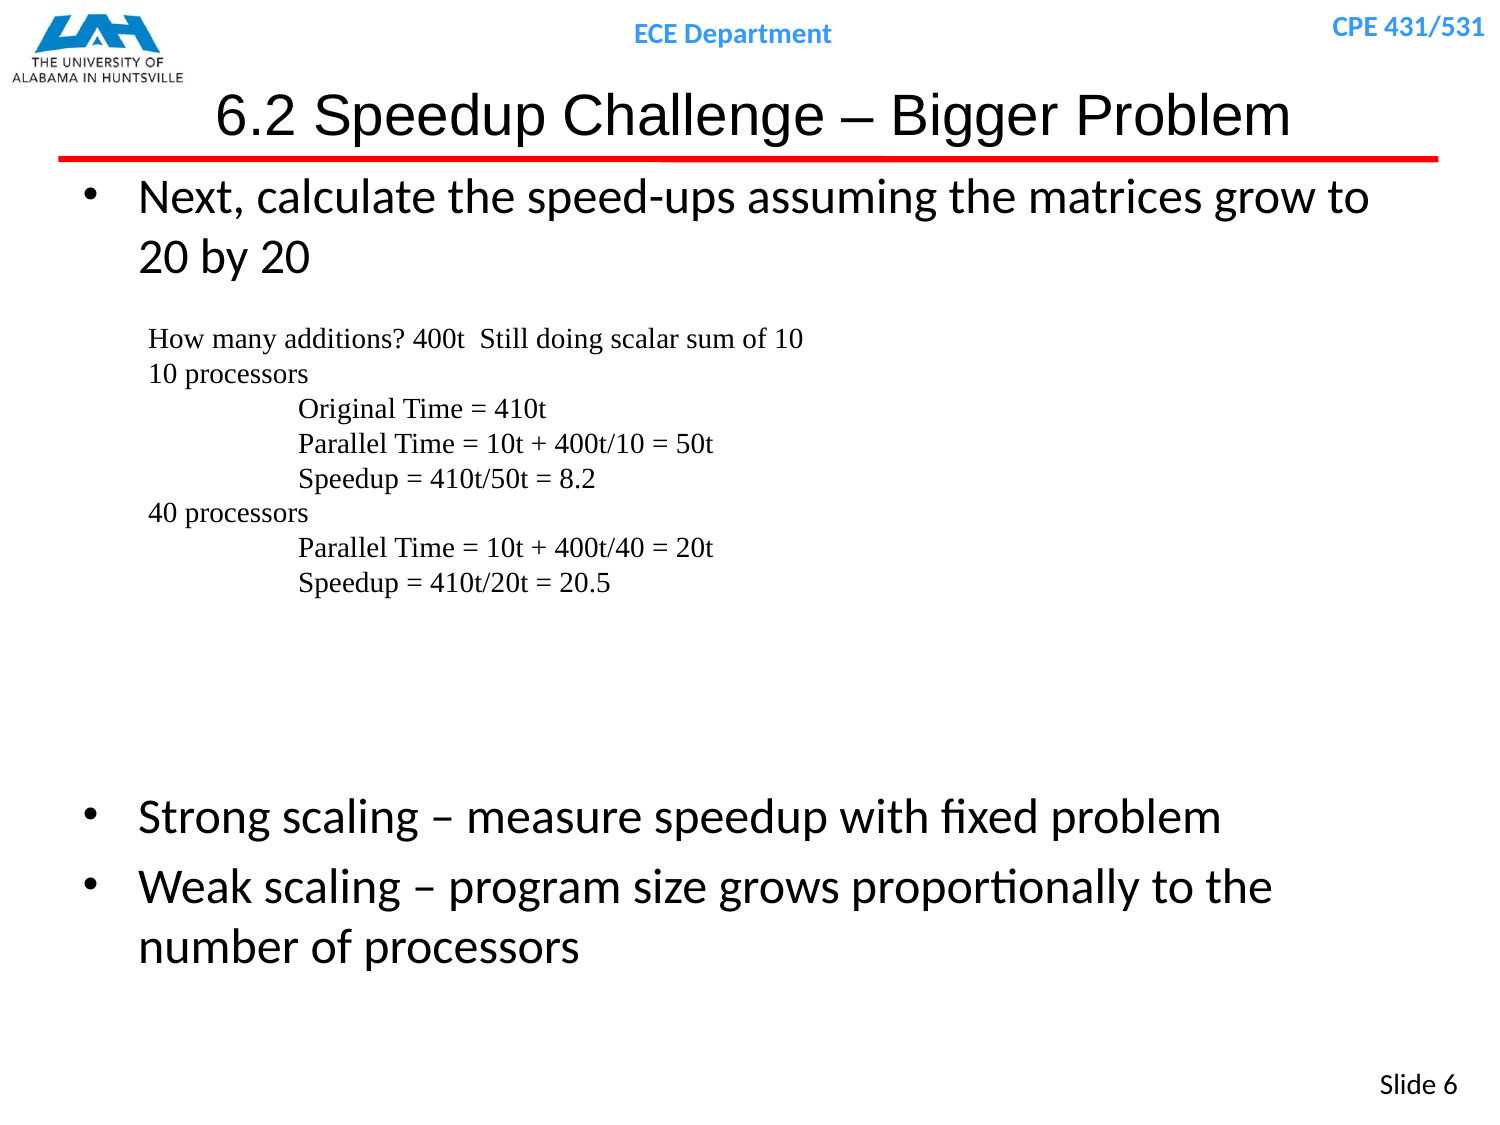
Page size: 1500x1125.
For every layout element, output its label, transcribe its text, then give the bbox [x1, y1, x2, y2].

text_box Next, calculate the speed-ups assuming the matrices grow to 20 by 20 Strong scaling – measure speedup with fixed problem Weak scaling – program size grows proportionally to the number of processors [66, 155, 1393, 612]
picture [0, 0, 194, 97]
text_box How many additions? 400t Still doing scalar sum of 10 10 processors Original Time = 410t Parallel Time = 10t + 400t/10 = 50t Speedup = 410t/50t = 8.2 40 processors Parallel Time = 10t + 400t/40 = 20t Speedup = 410t/20t = 20.5 [133, 311, 820, 607]
title 6.2 Speedup Challenge – Bigger Problem [117, 60, 1393, 155]
